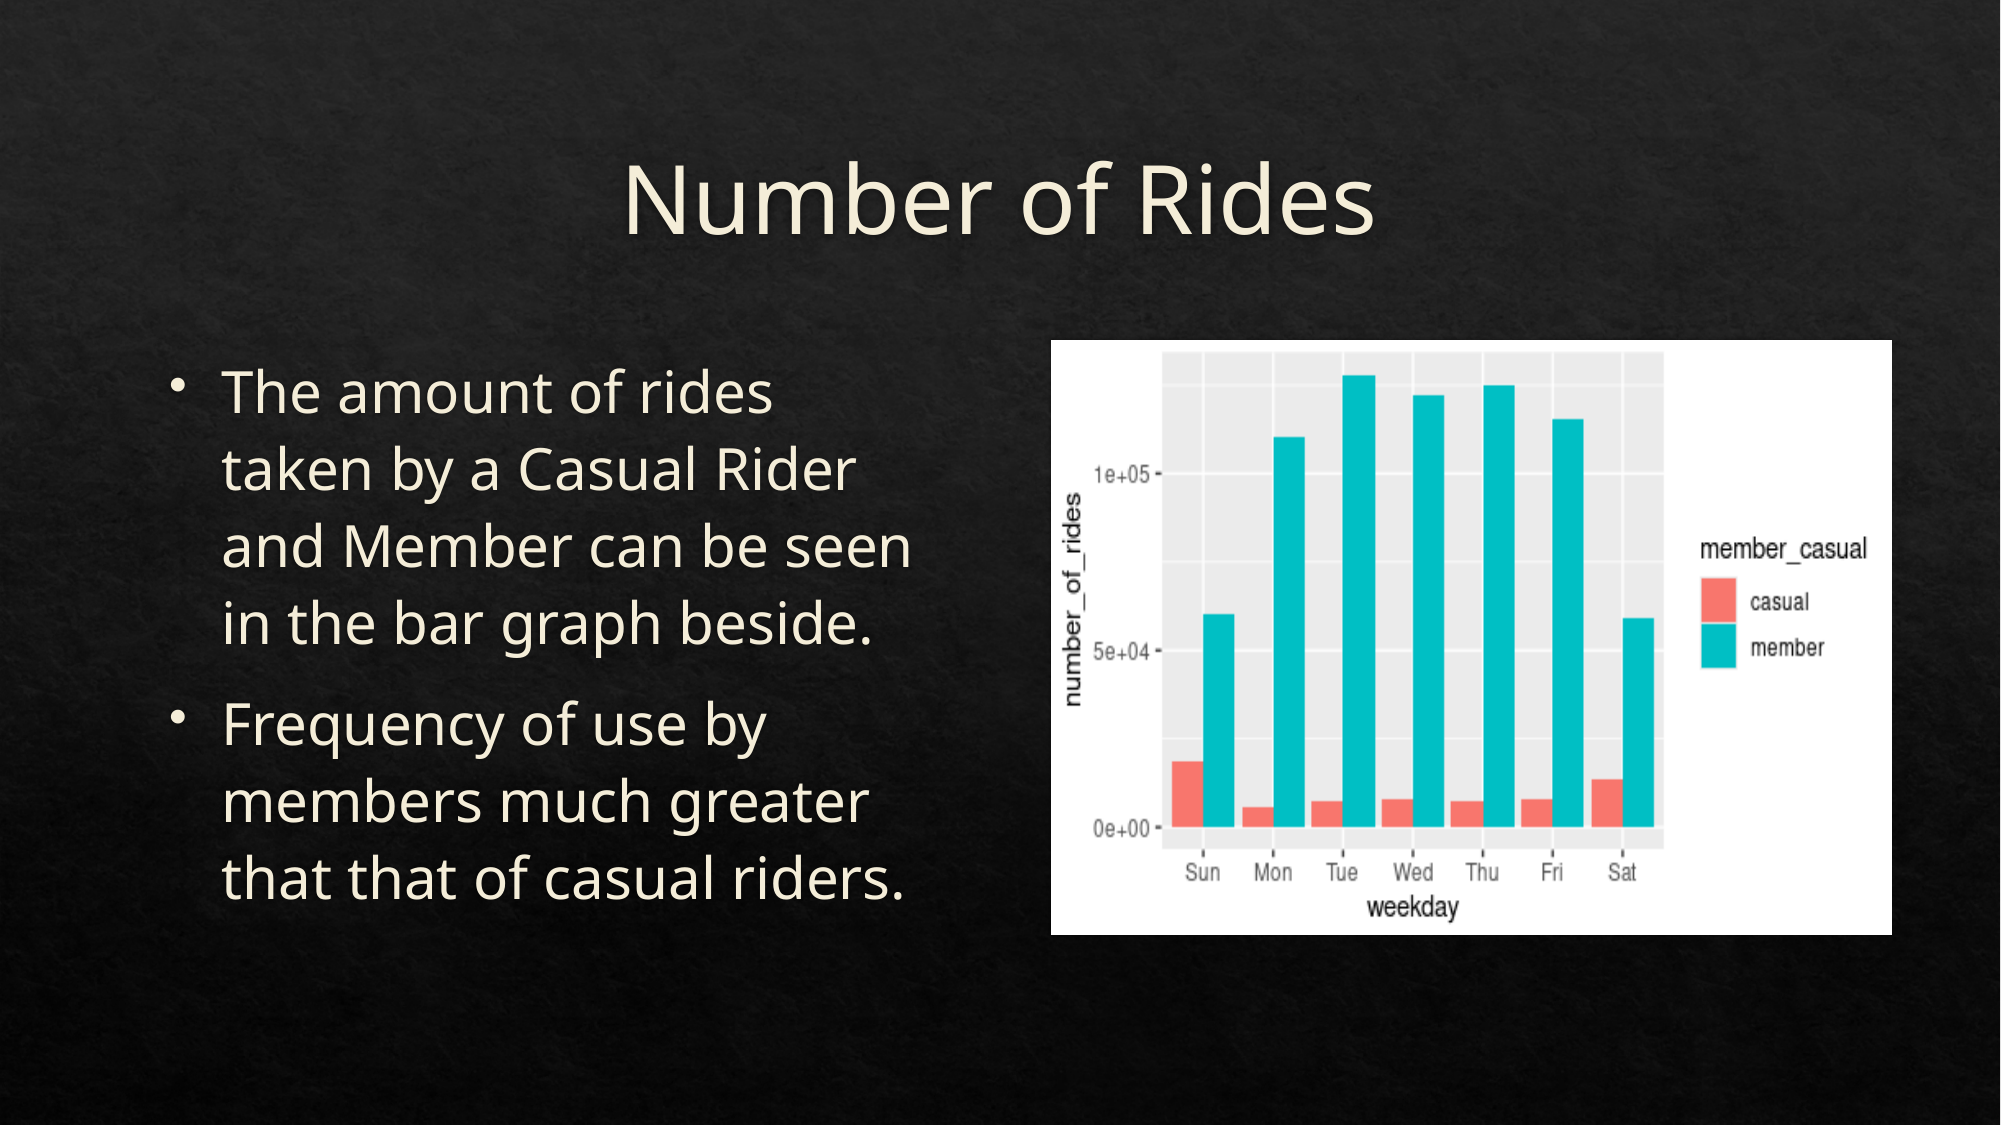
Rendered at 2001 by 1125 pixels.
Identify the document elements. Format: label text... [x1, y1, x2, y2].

list The amount of rides taken by a Casual Rider and Member can be seen in the bar graph beside. Frequency of use by members much greater that that of casual riders. [149, 340, 947, 935]
title Number of Rides [149, 99, 1849, 307]
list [1051, 340, 1892, 936]
